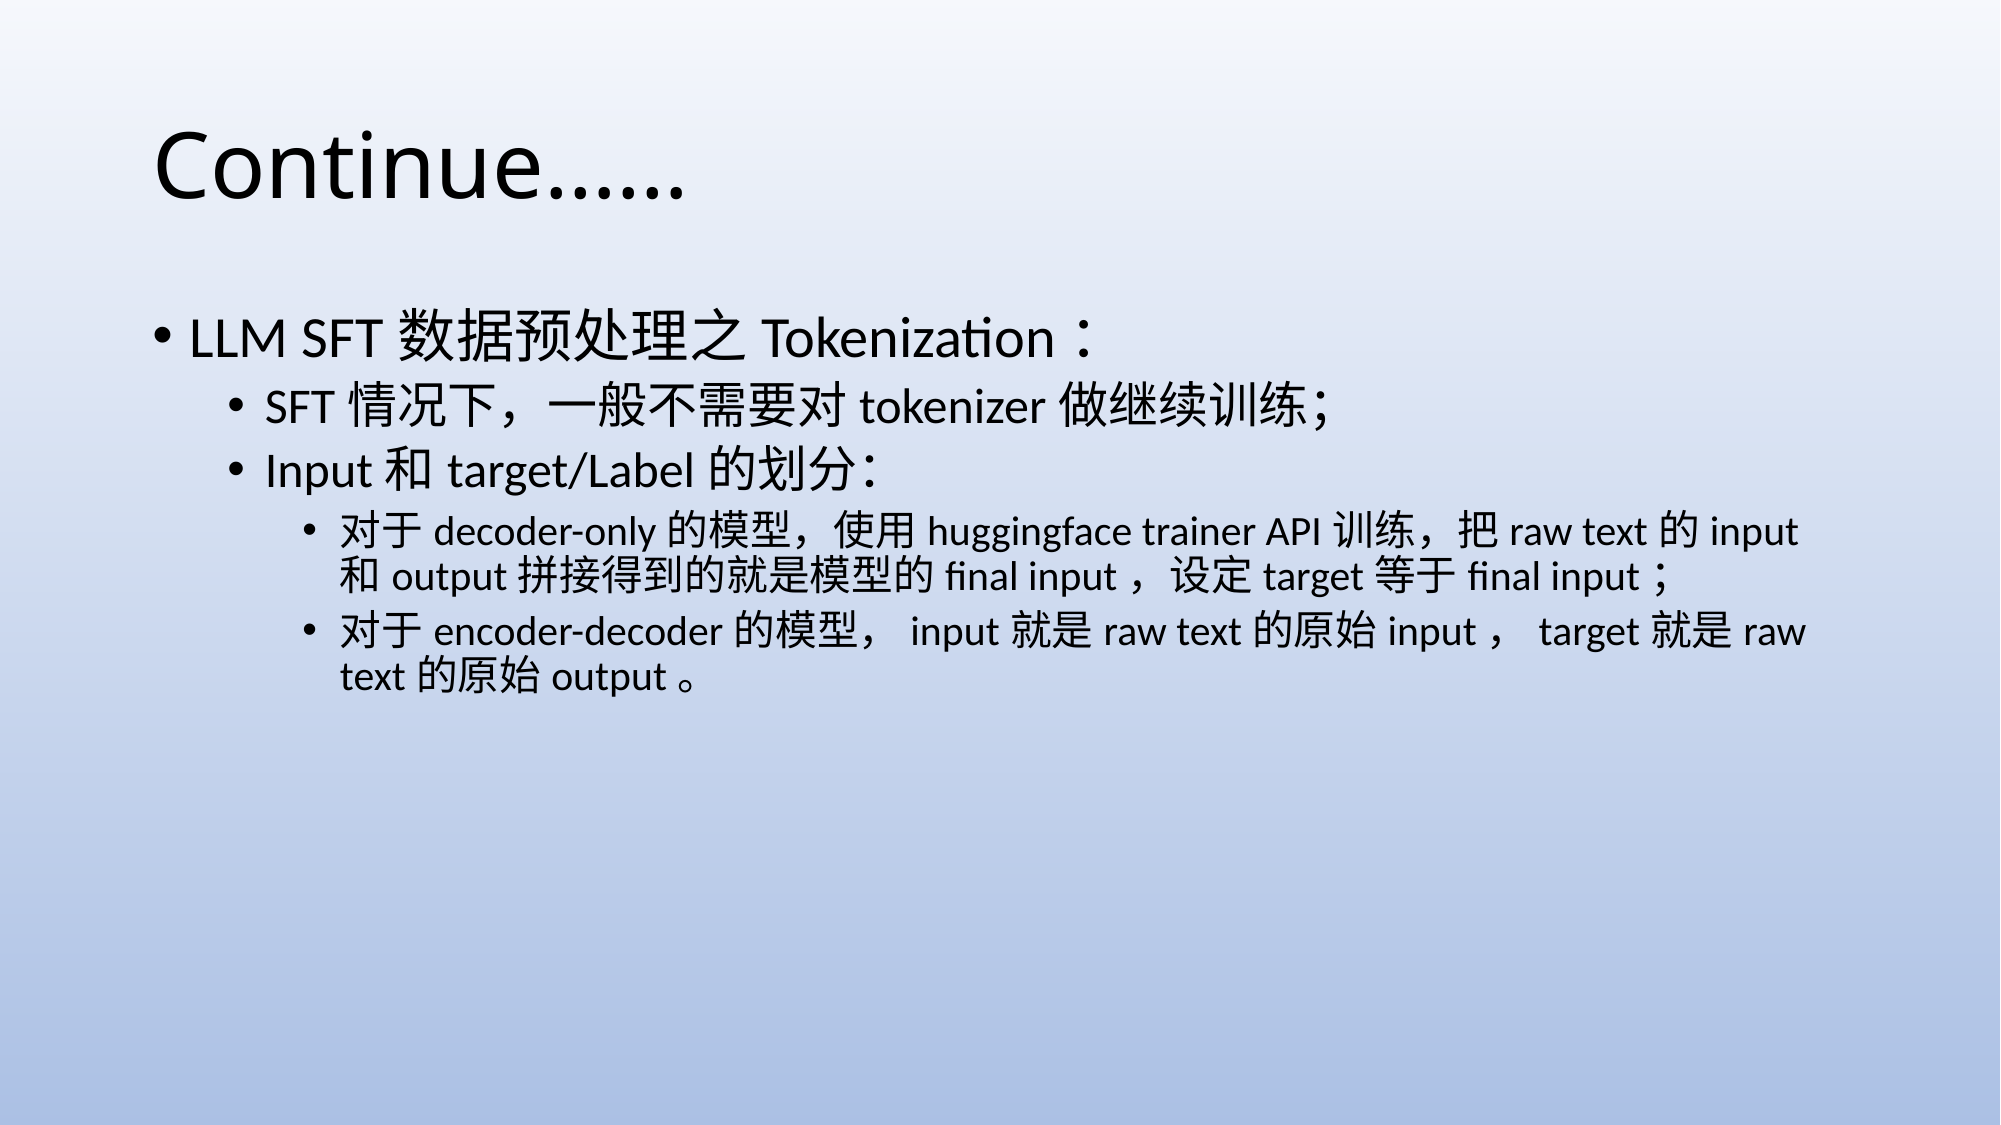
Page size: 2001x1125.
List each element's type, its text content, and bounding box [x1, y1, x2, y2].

title Continue…… [137, 59, 1863, 278]
list LLM SFT数据预处理之Tokenization： SFT情况下，一般不需要对tokenizer做继续训练； Input和target/Label的划分： 对于decoder-only的模型，使用huggingface trainer API训练，把raw text的input和output拼接得到的就是模型的final input，设定target等于final input； 对于encoder-decoder的模型，input就是raw text的原始input，target就是raw text的原始output。 [137, 299, 1863, 1014]
